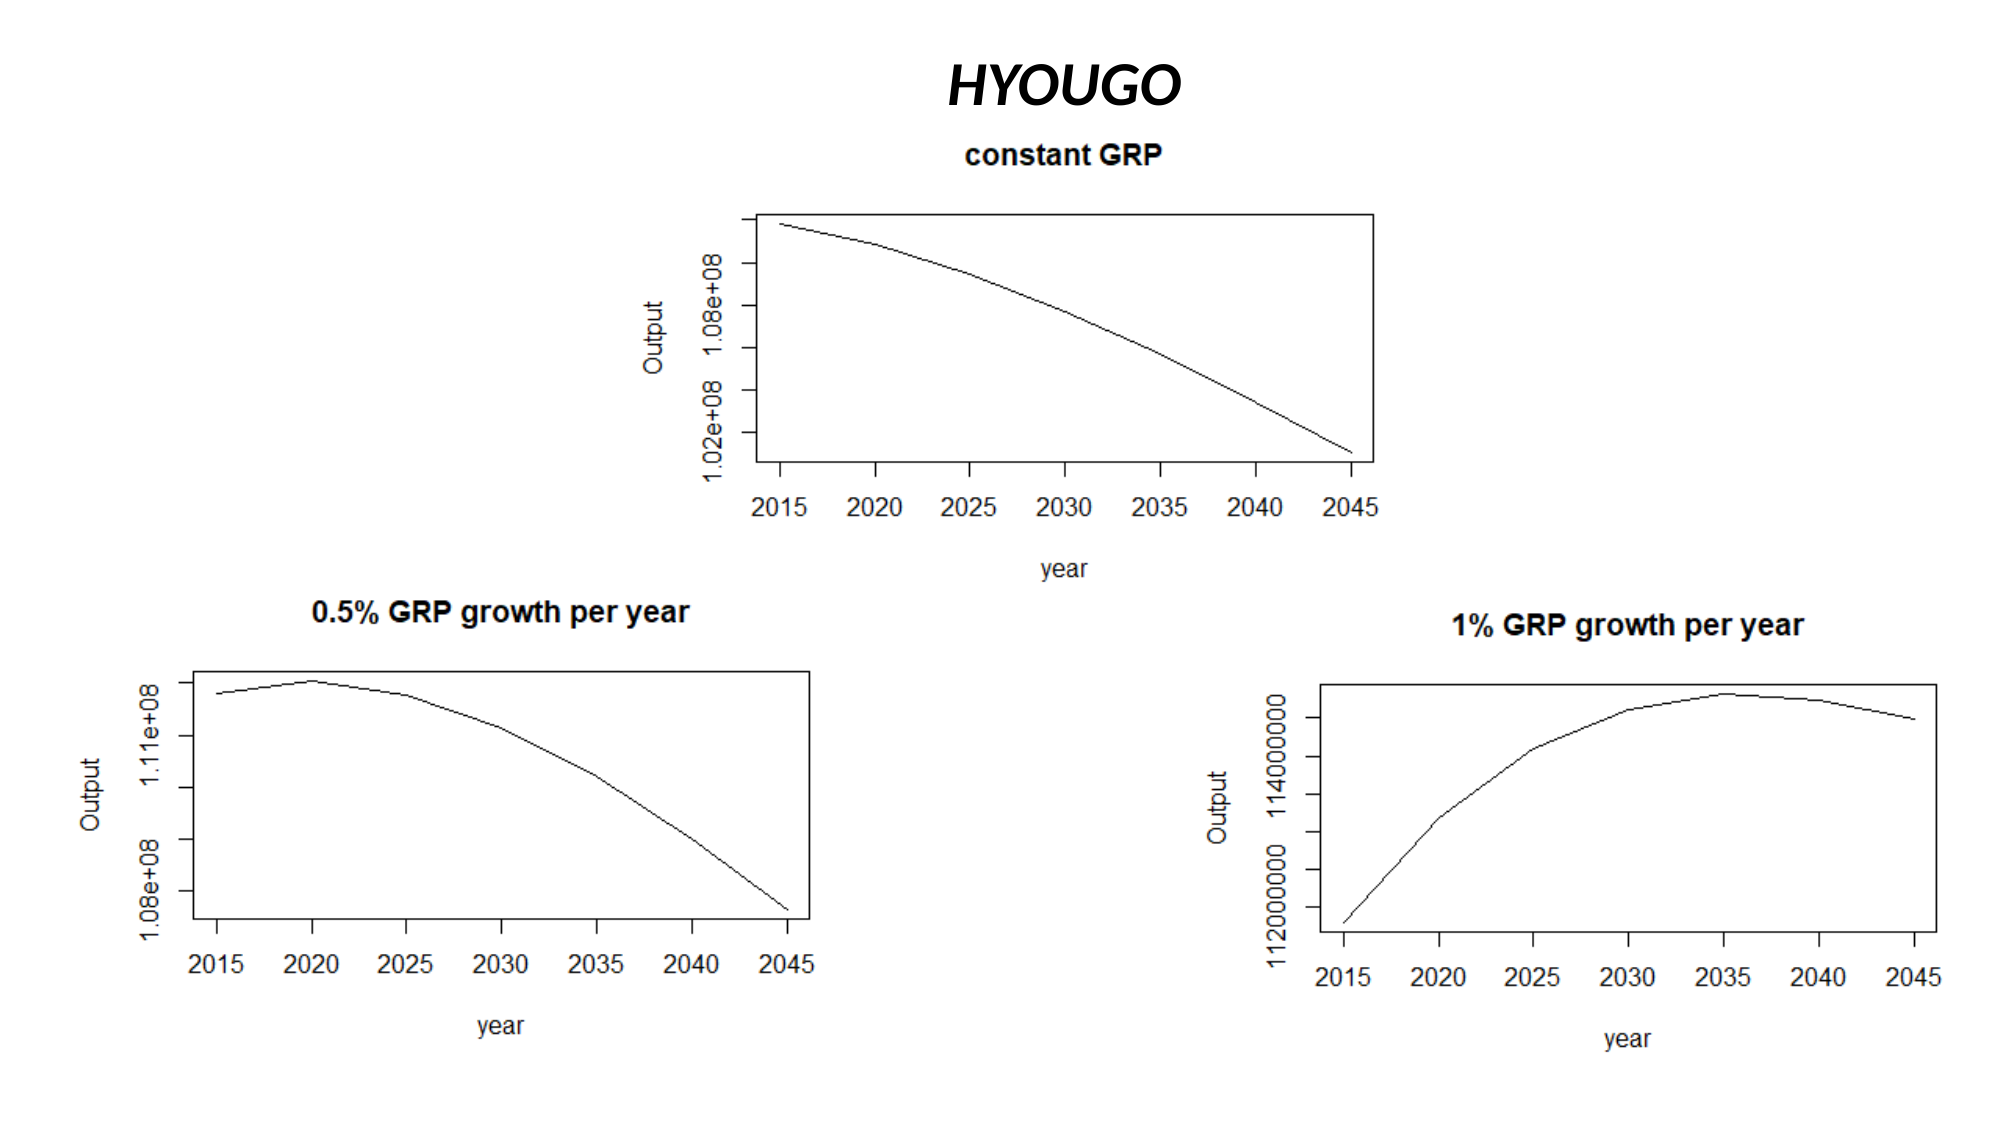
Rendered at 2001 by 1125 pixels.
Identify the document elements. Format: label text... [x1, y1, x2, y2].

text_box HYOUGO [932, 35, 1197, 92]
picture [71, 92, 2000, 1085]
